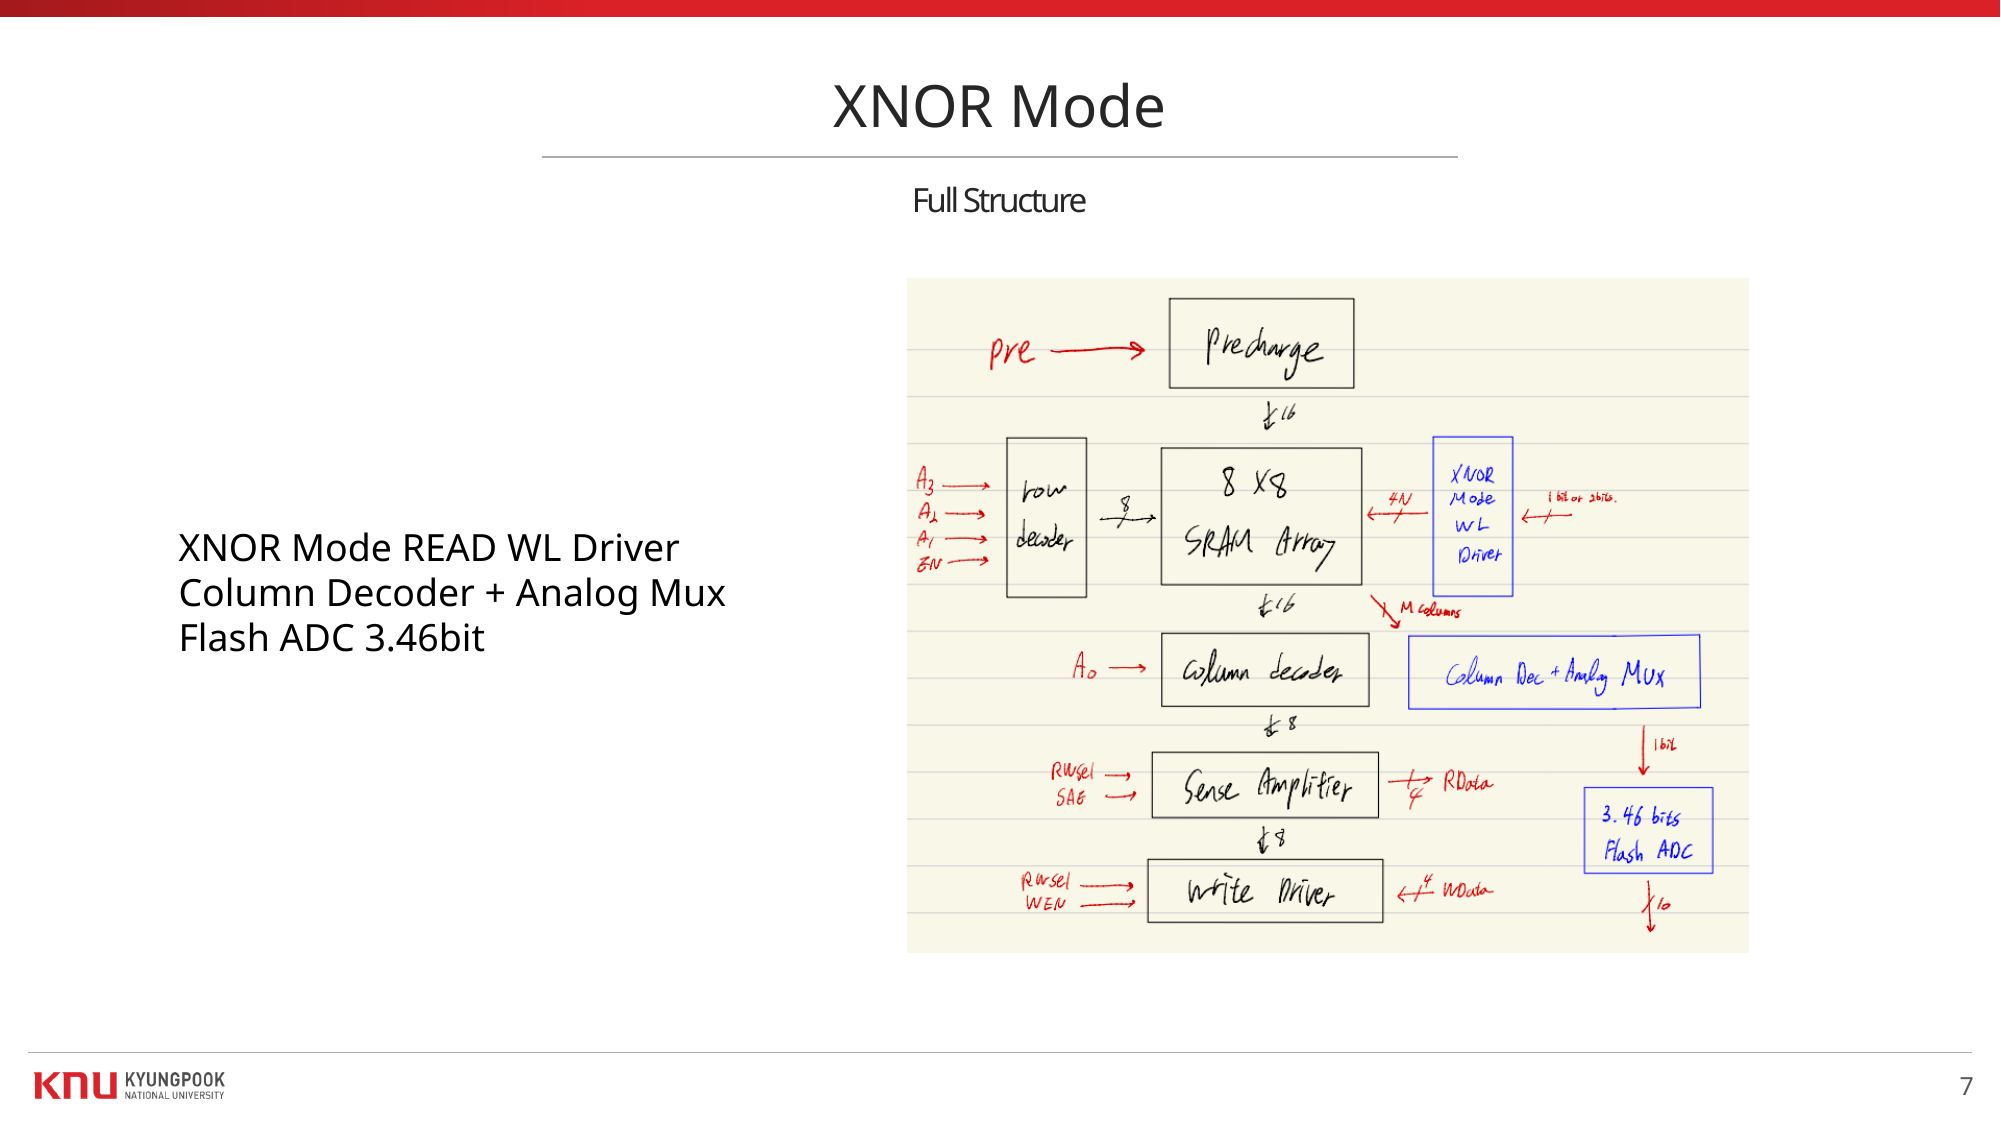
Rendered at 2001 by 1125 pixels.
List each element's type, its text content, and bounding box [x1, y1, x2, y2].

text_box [212, 156, 1788, 228]
text_box 7 [1748, 1063, 1989, 1108]
text_box XNOR Mode [534, 61, 1466, 147]
picture [33, 1072, 225, 1099]
text_box XNOR Mode READ WL Driver Column Decoder + Analog Mux Flash ADC 3.46bit [163, 516, 907, 666]
picture [907, 278, 1749, 953]
